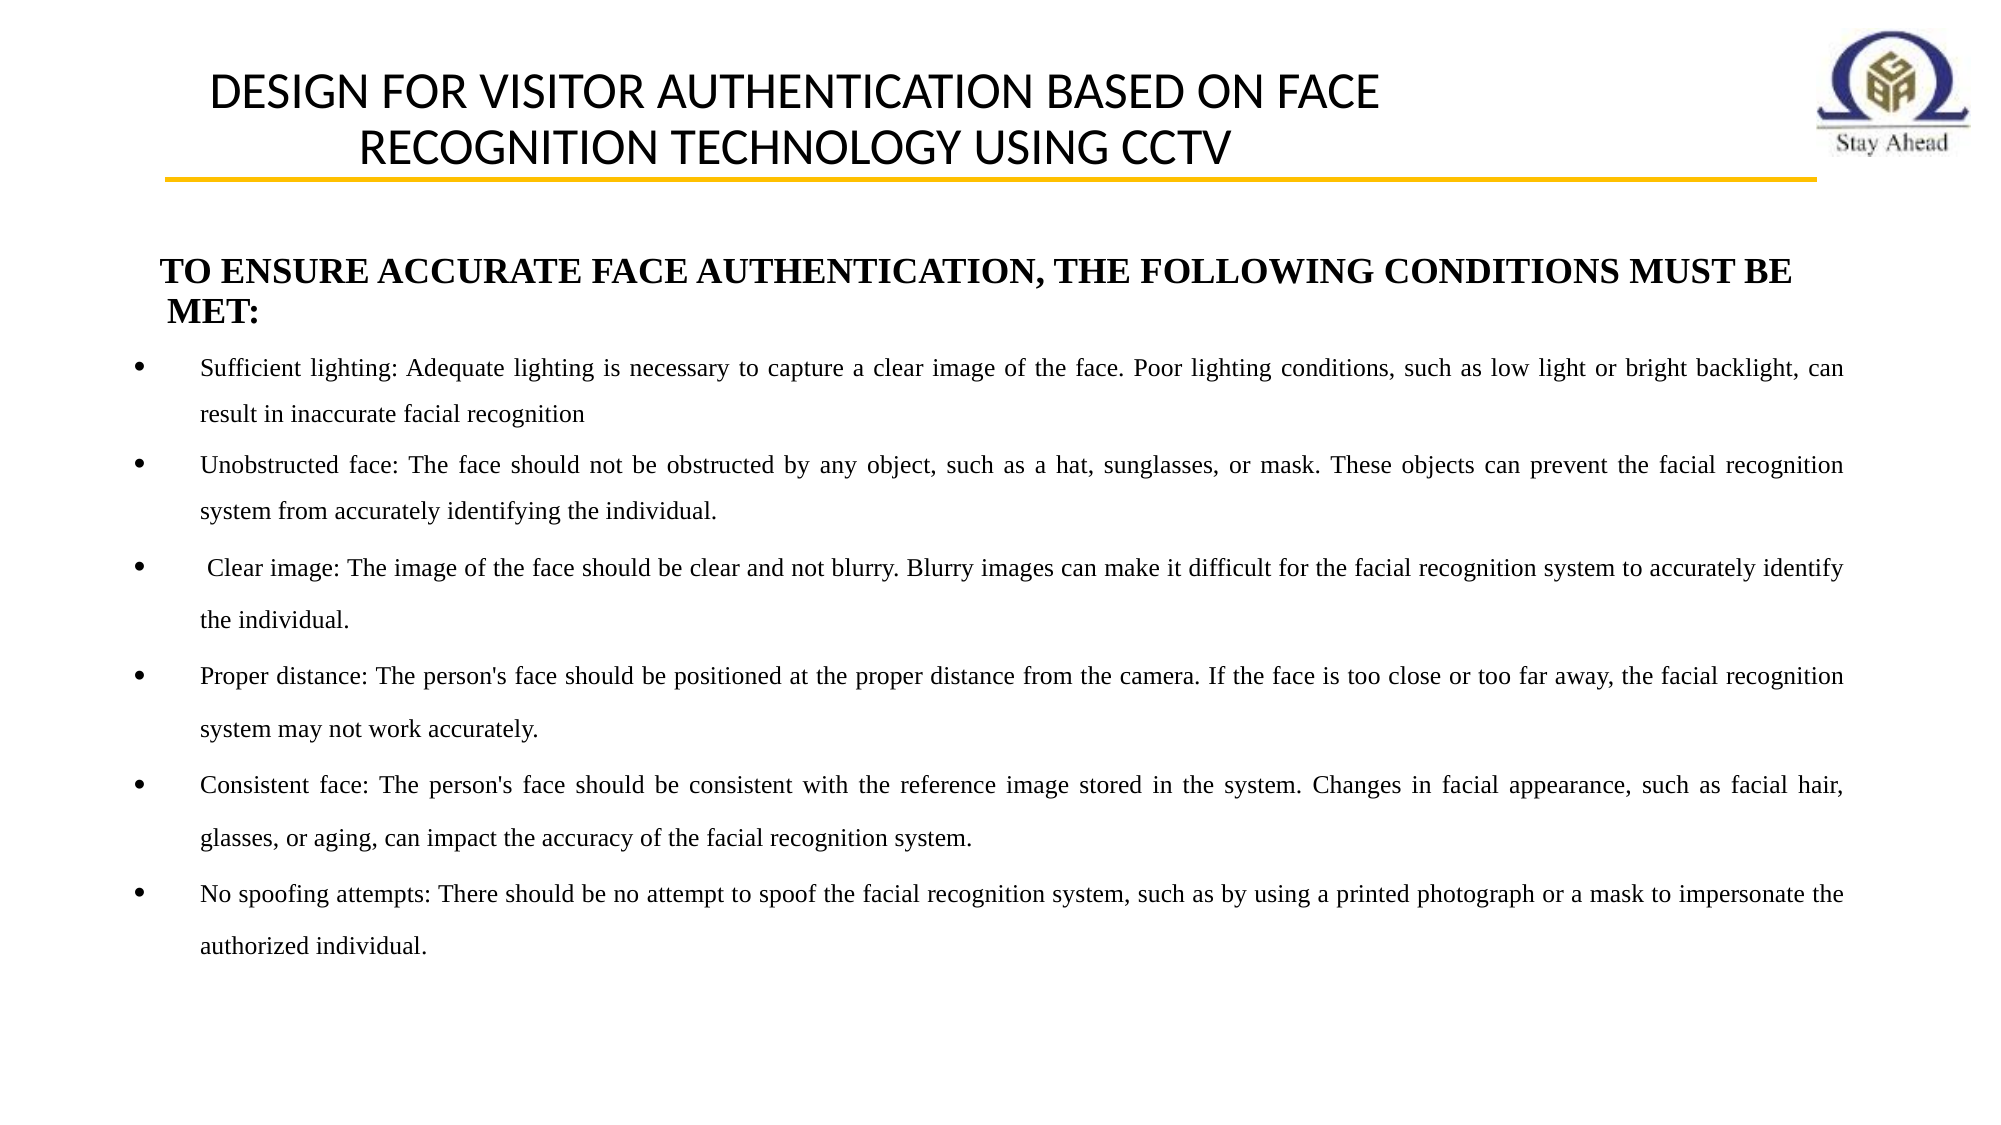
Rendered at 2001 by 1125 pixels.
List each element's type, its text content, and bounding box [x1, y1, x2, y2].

picture [1816, 28, 1971, 157]
title DESIGN FOR VISITOR AUTHENTICATION BASED ON FACE RECOGNITION TECHNOLOGY USING CCTV [137, 59, 1454, 180]
list TO ENSURE ACCURATE FACE AUTHENTICATION, THE FOLLOWING CONDITIONS MUST BE MET: Sufficient lighting: Adequate lighting is necessary to capture a clear image of the face. Poor lighting conditions, such as low light or bright backlight, can result in inaccurate facial recognition Unobstructed face: The face should not be obstructed by any object, such as a hat, sunglasses, or mask. These objects can prevent the facial recognition system from accurately identifying the individual. Clear image: The image of the face should be clear and not blurry. Blurry images can make it difficult for the facial recognition system to accurately identify the individual. Proper distance: The person's face should be positioned at the proper distance from the camera. If the face is too close or too far away, the facial recognition system may not work accurately. Consistent face: The person's face should be consistent with the reference image stored in the system. Changes in facial appearance, such as facial hair, glasses, or aging, can impact the accuracy of the facial recognition system. No spoofing attempts: There should be no attempt to spoof the facial recognition system, such as by using a printed photograph or a mask to impersonate the authorized individual. [119, 244, 1863, 1066]
